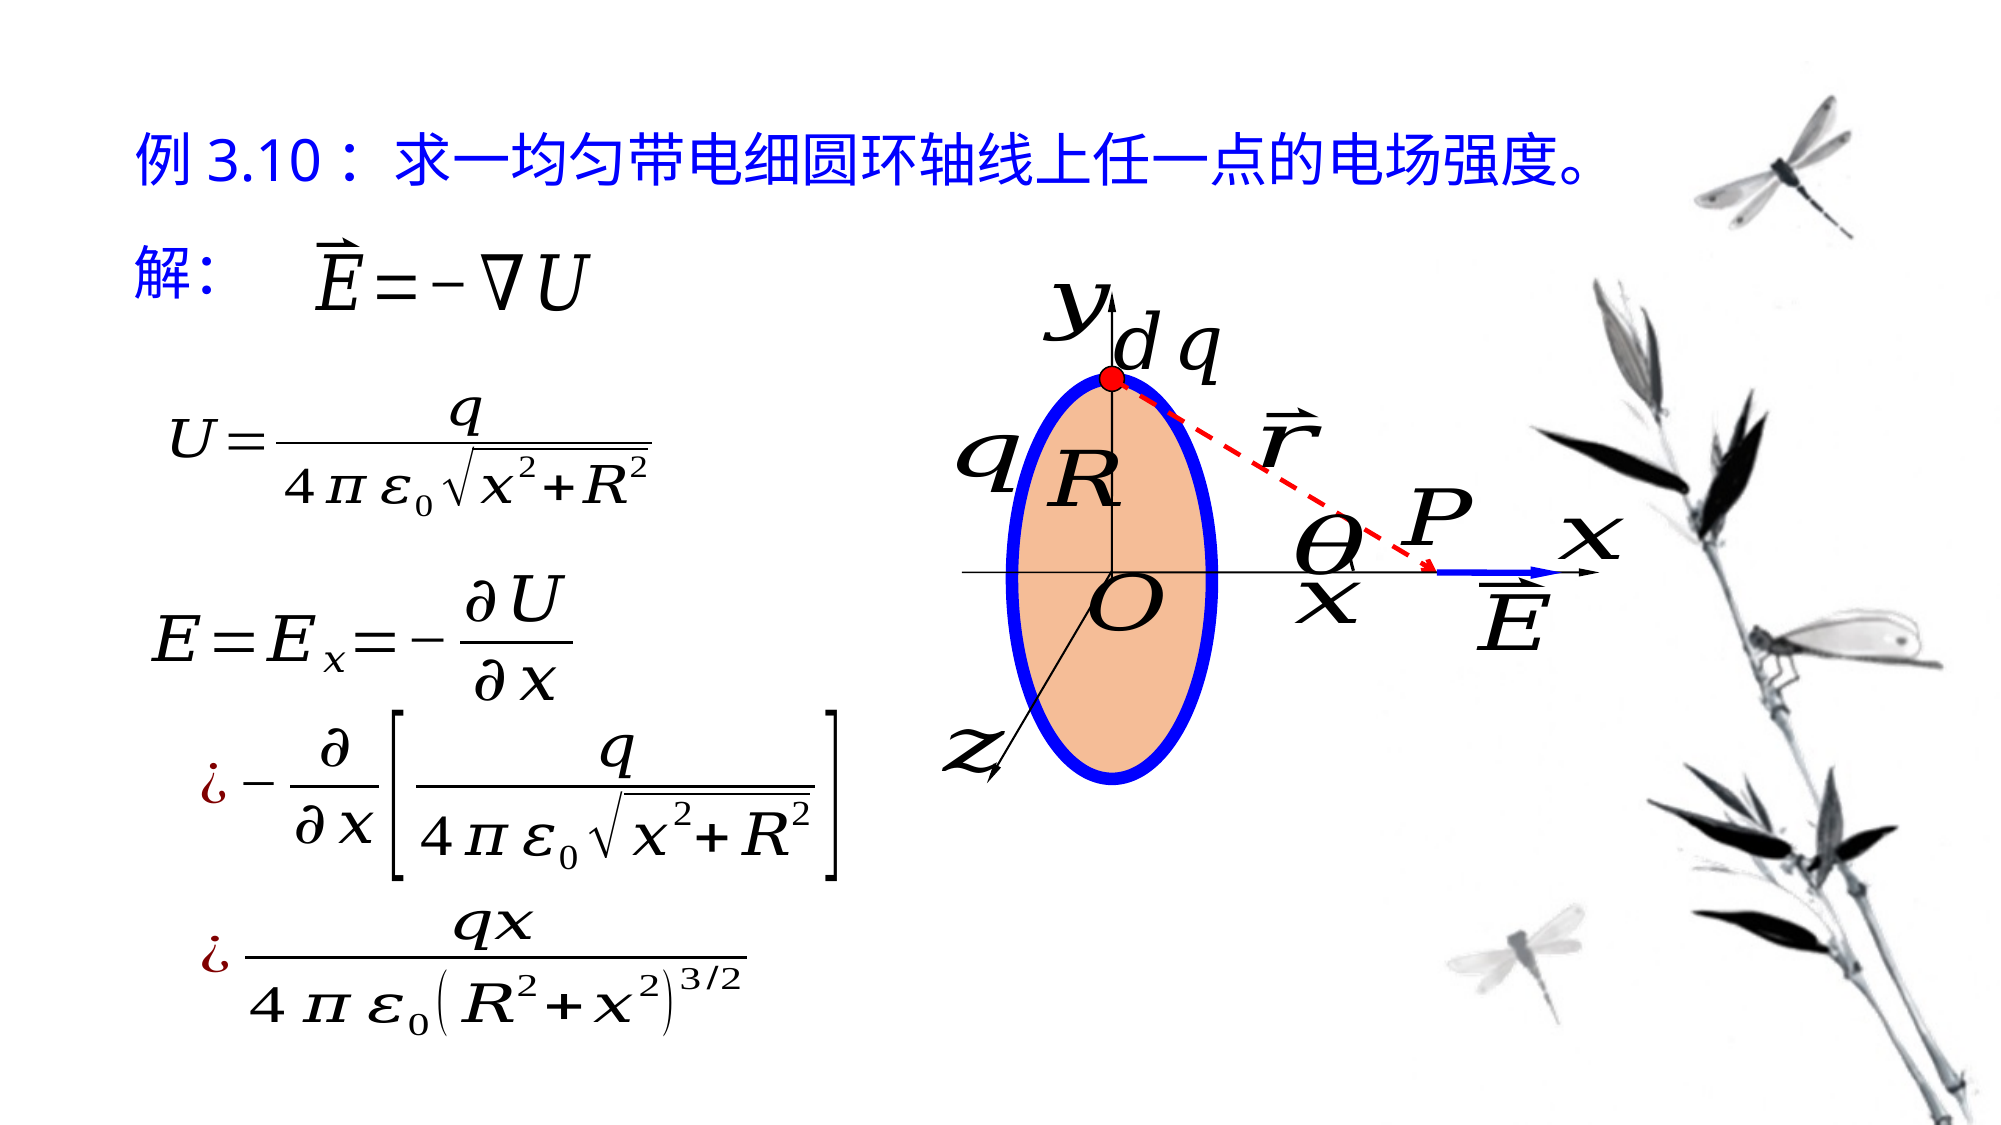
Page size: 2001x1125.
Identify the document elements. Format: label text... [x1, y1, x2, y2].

text_box 解： [119, 228, 313, 314]
text_box 例3.10：求一均匀带电细圆环轴线上任一点的电场强度。 [119, 87, 1682, 201]
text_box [887, 256, 1637, 790]
picture [1376, 61, 2000, 1125]
